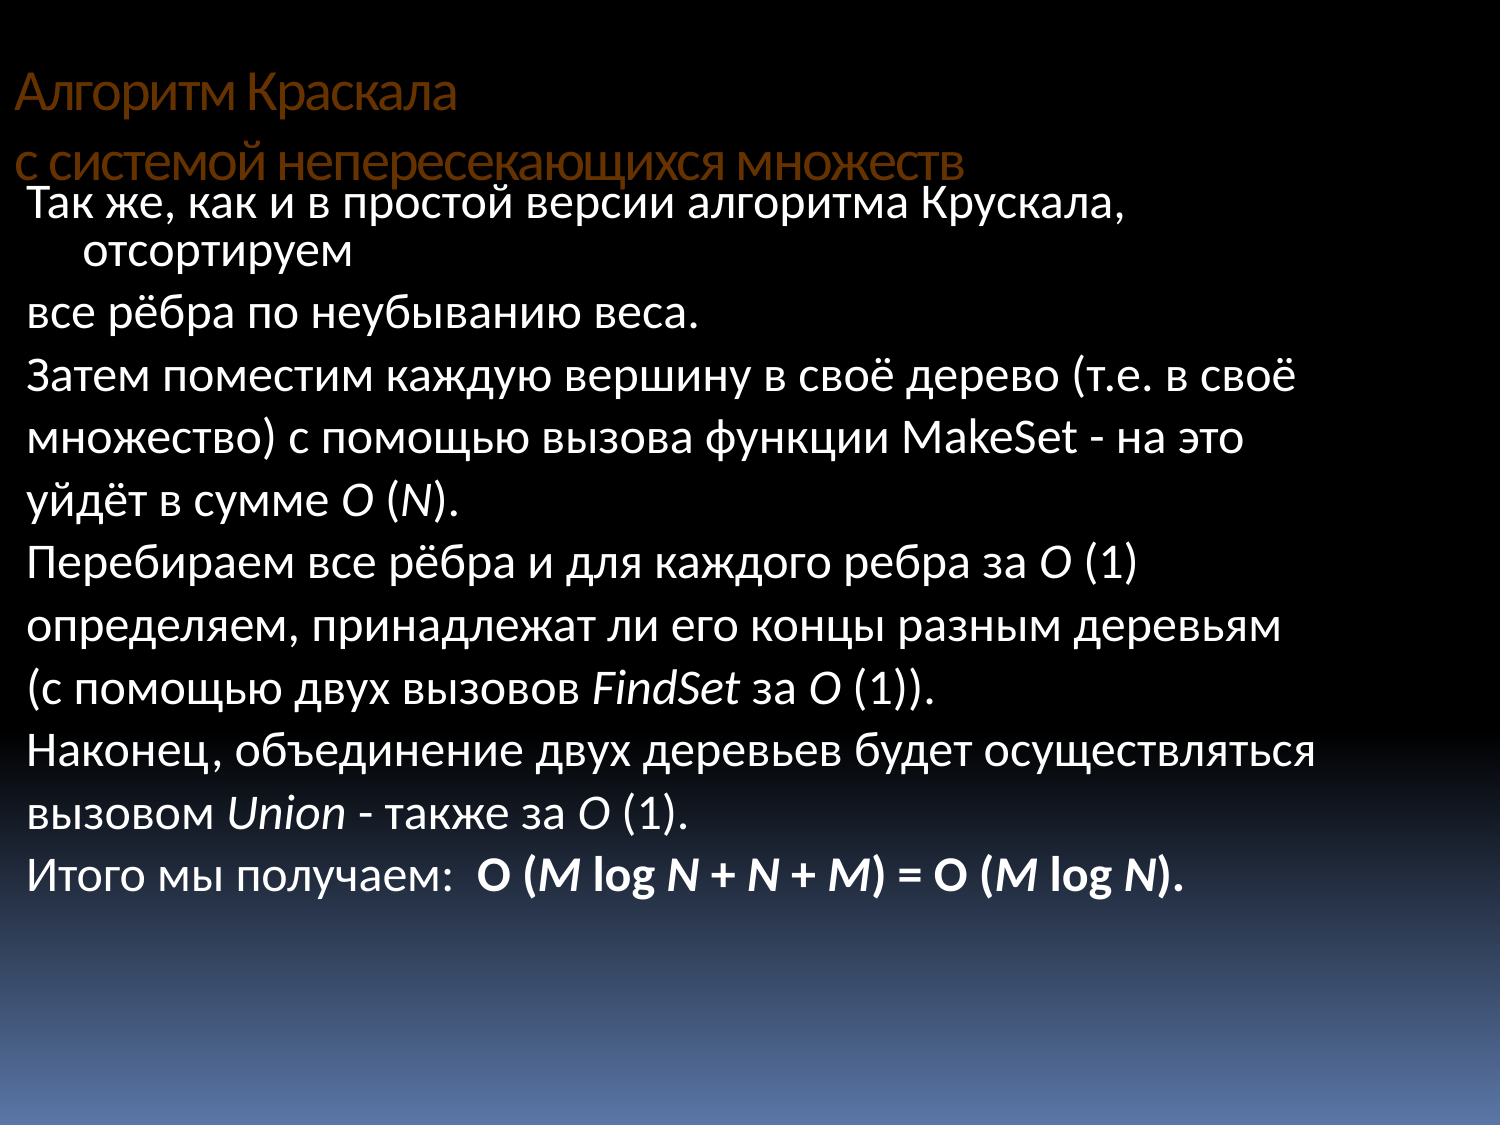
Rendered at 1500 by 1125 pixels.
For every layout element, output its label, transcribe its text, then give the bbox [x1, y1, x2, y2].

title Алгоритм Краскала с системой непересекающихся множеств [0, 45, 1350, 172]
list Так же, как и в простой версии алгоритма Крускала, отсортируем все рёбра по неубыванию веса. Затем поместим каждую вершину в своё дерево (т.е. в своё множество) с помощью вызова функции MakeSet - на это уйдёт в сумме O (N). Перебираем все рёбра и для каждого ребра за O (1) определяем, принадлежат ли его концы разным деревьям (с помощью двух вызовов FindSet за O (1)). Наконец, объединение двух деревьев будет осуществляться вызовом Union - также за O (1). Итого мы получаем: O (M log N + N + M) = O (M log N). [0, 172, 1424, 916]
